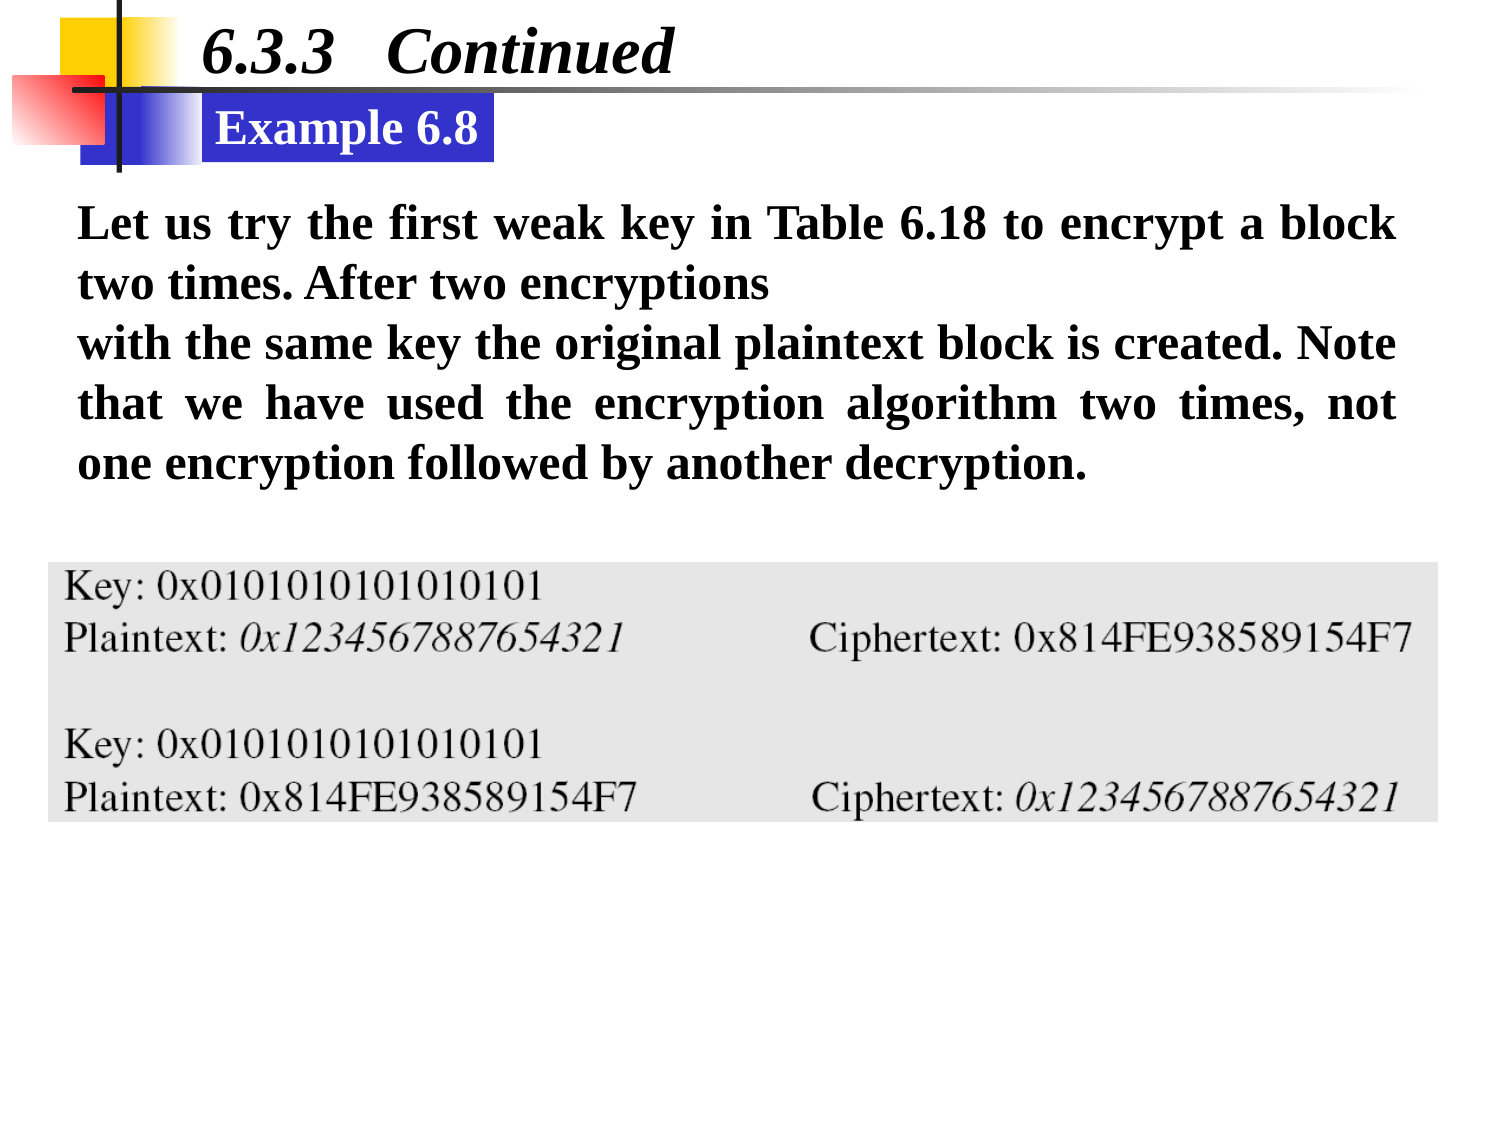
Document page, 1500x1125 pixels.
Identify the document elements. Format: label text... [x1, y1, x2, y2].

text_box [691, 87, 1423, 93]
text_box [72, 87, 187, 93]
text_box [80, 93, 116, 165]
text_box Let us try the first weak key in Table 6.18 to encrypt a block two times. After two encryptions with the same key the original plaintext block is created. Note that we have used the encryption algorithm two times, not one encryption followed by another decryption. [62, 182, 1413, 498]
picture [48, 562, 1438, 822]
text_box [116, 0, 122, 87]
text_box [141, 93, 202, 165]
text_box 6.3.3 Continued [187, 0, 691, 95]
text_box Example 6.8 [202, 95, 494, 163]
text_box [122, 93, 141, 165]
text_box [116, 93, 122, 173]
text_box [12, 75, 105, 145]
text_box [60, 17, 116, 86]
text_box [122, 17, 177, 86]
